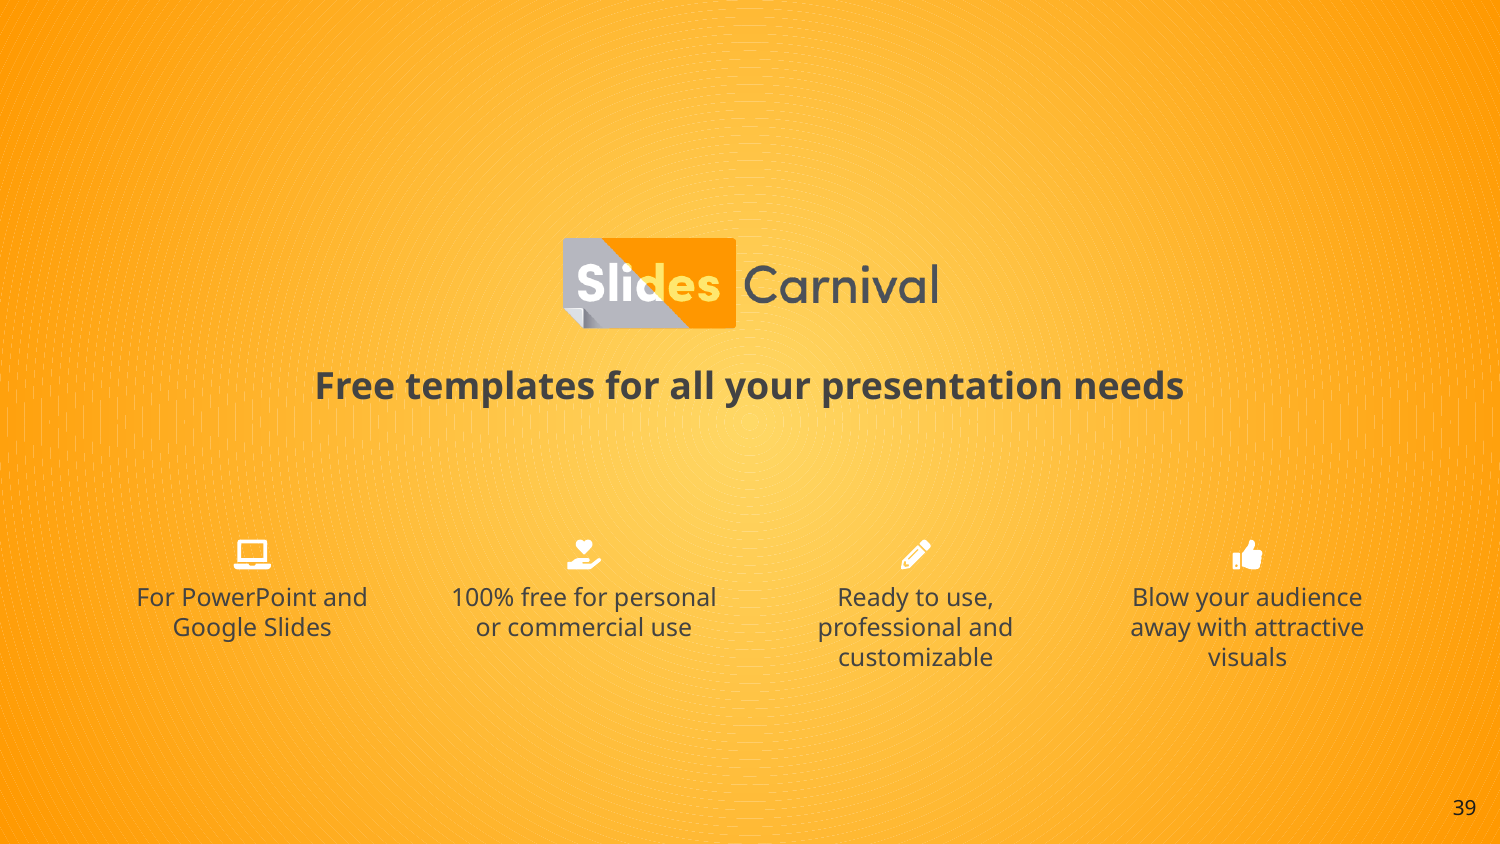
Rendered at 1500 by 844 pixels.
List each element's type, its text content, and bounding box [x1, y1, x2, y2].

text_box Free templates for all your presentation needs [181, 362, 1319, 407]
slide_number 39 [1401, 779, 1492, 844]
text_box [113, 539, 1387, 687]
picture [561, 237, 939, 329]
